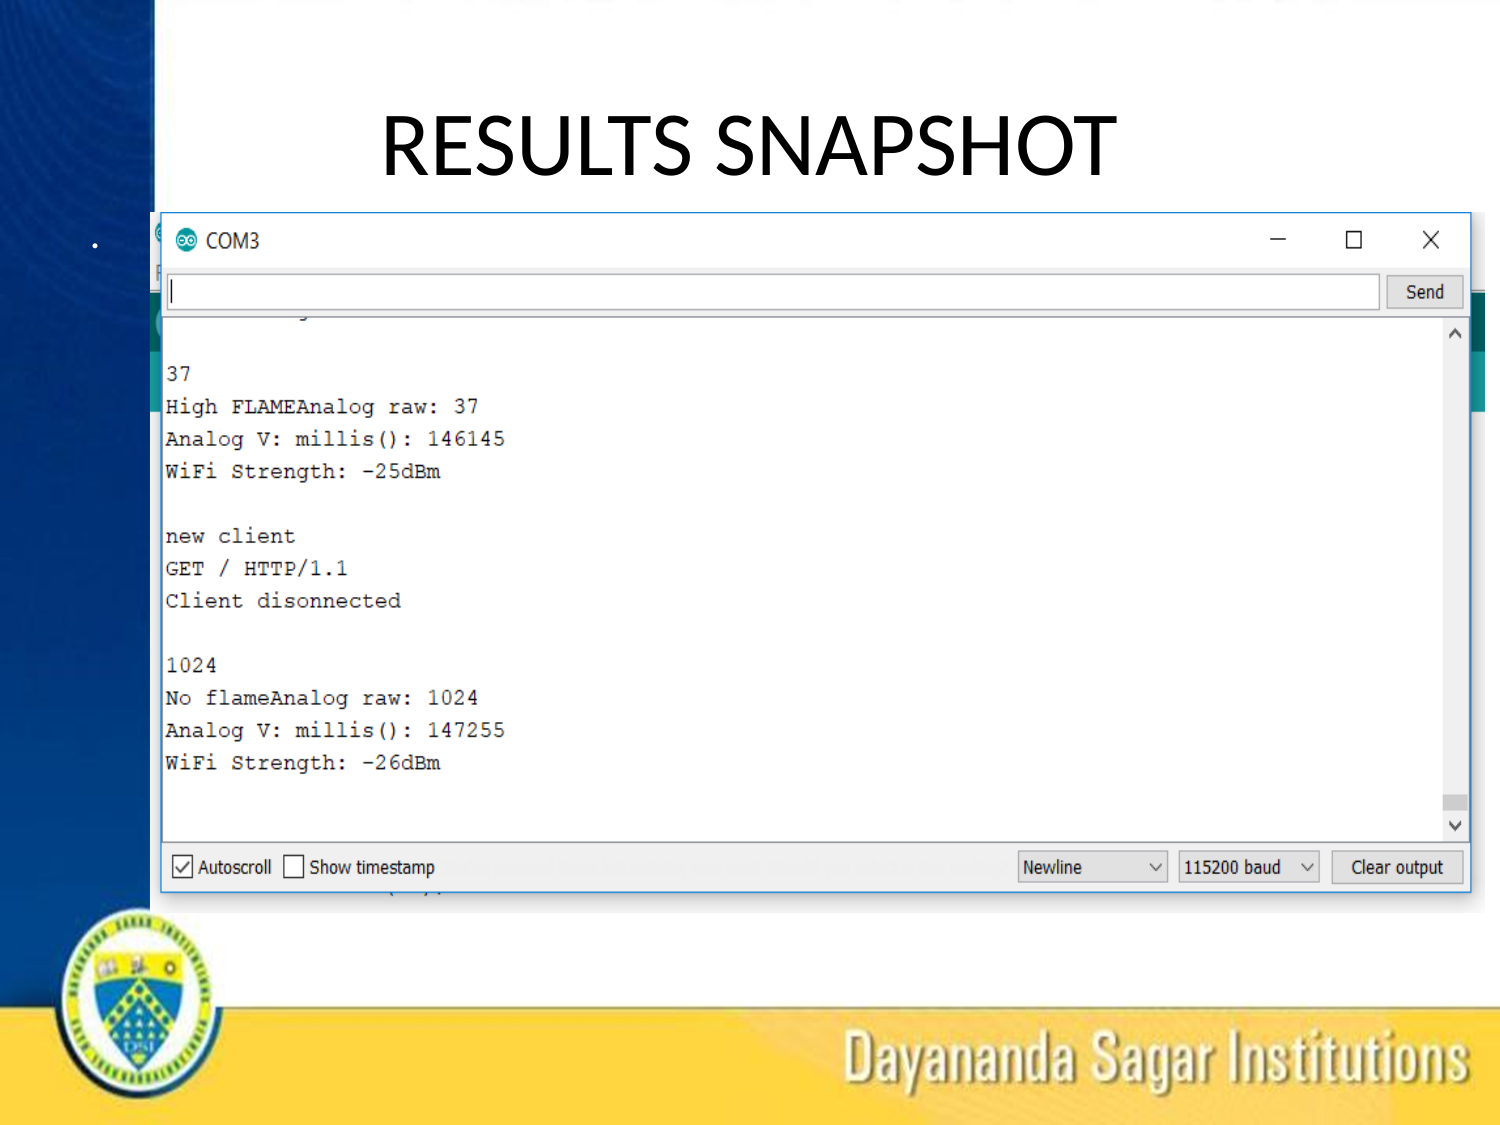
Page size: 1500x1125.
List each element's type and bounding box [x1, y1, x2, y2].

list [149, 212, 1486, 913]
picture [0, 0, 1500, 1125]
